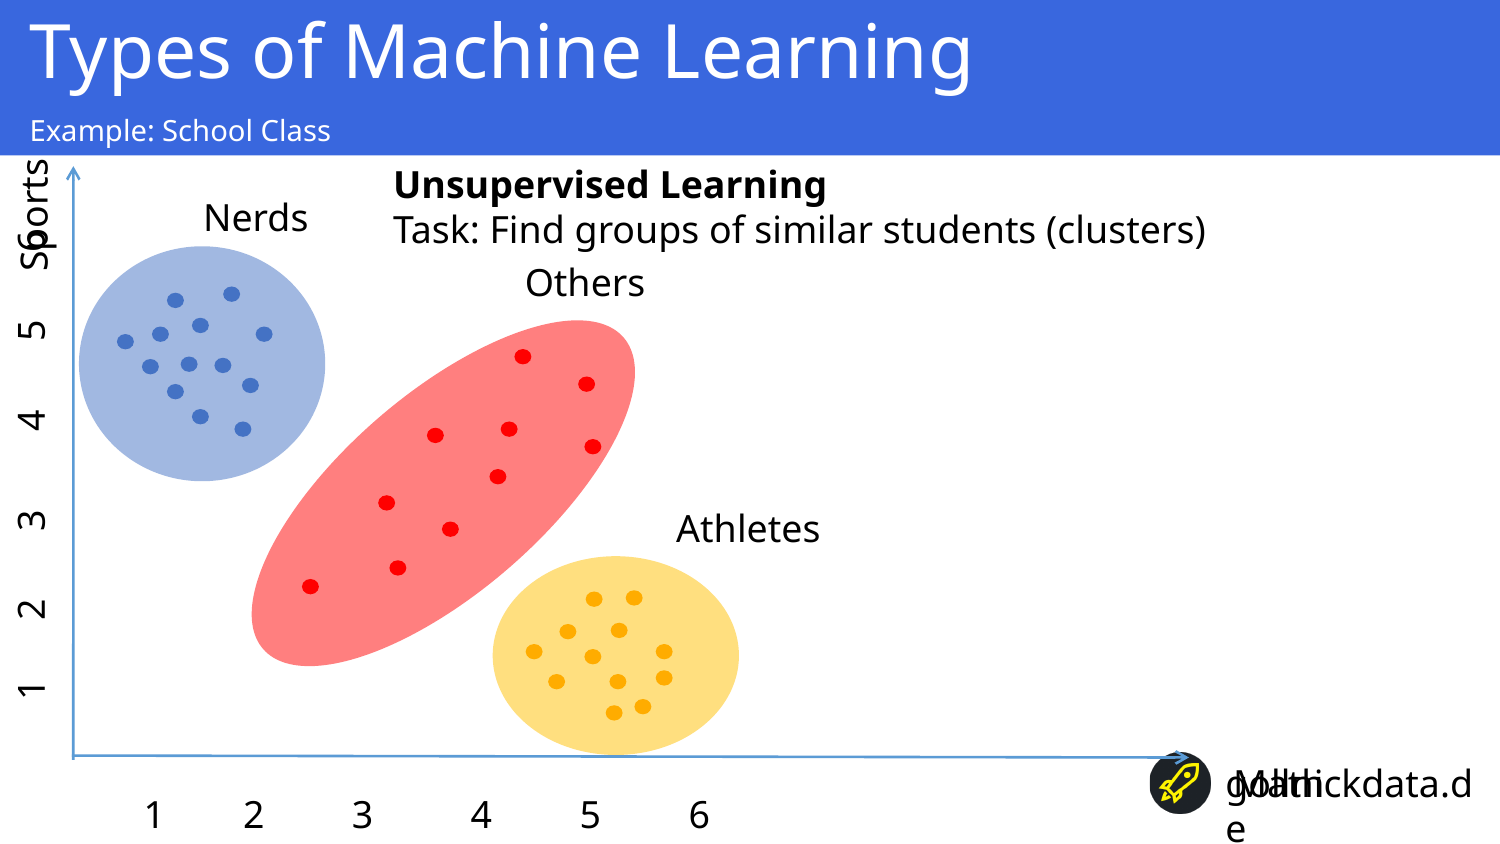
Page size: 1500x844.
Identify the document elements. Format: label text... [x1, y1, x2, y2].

text_box [491, 555, 740, 755]
text_box 1 2 3 4 5 6 [129, 784, 774, 844]
text_box [77, 246, 327, 483]
text_box Athletes [661, 497, 836, 558]
list Types of Machine Learning [0, 0, 1500, 108]
text_box Nerds [188, 186, 324, 247]
text_box Others [510, 259, 661, 311]
list Example: School Class [60, 108, 1500, 156]
text_box 1 2 3 4 5 6 [0, 71, 60, 716]
picture [1149, 752, 1211, 814]
text_box [250, 319, 636, 668]
text_box Unsupervised Learning Task: Find groups of similar students (clusters) [378, 153, 1222, 259]
text_box Math [1218, 753, 1340, 813]
text_box Sports [2, 143, 63, 287]
